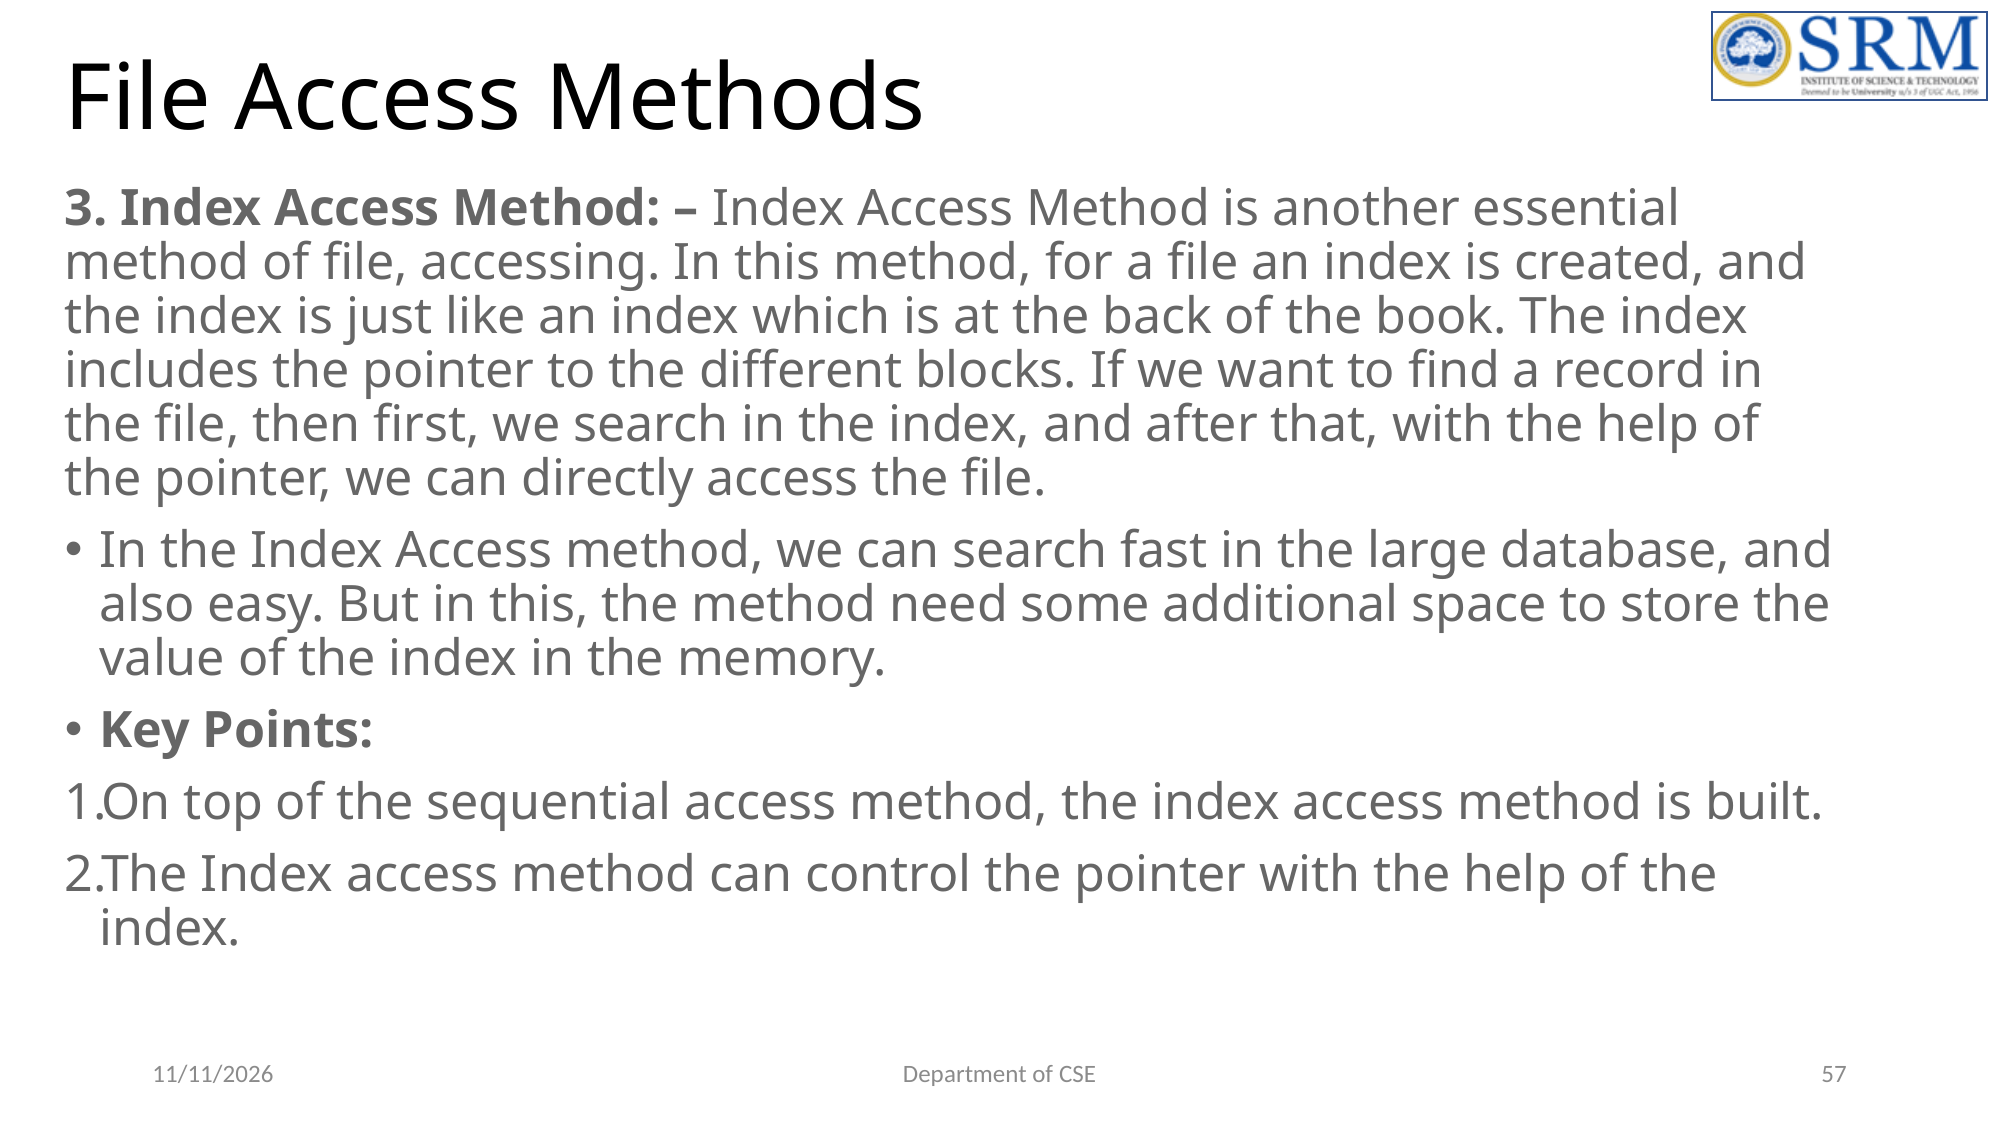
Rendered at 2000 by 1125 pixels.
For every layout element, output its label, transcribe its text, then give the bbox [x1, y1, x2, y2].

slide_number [137, 1042, 588, 1103]
footer Department of CSE [662, 1042, 1338, 1103]
list 3. Index Access Method: – Index Access Method is another essential method of file, accessing. In this method, for a file an index is created, and the index is just like an index which is at the back of the book. The index includes the pointer to the different blocks. If we want to find a record in the file, then first, we search in the index, and after that, with the help of the pointer, we can directly access the file. In the Index Access method, we can search fast in the large database, and also easy. But in this, the method need some additional space to store the value of the index in the memory. Key Points: On top of the sequential access method, the index access method is built. The Index access method can control the pointer with the help of the index. [49, 174, 1850, 1013]
slide_number 57 [1412, 1042, 1862, 1103]
picture [1850, 13, 1986, 99]
title File Access Methods [49, 12, 1850, 174]
